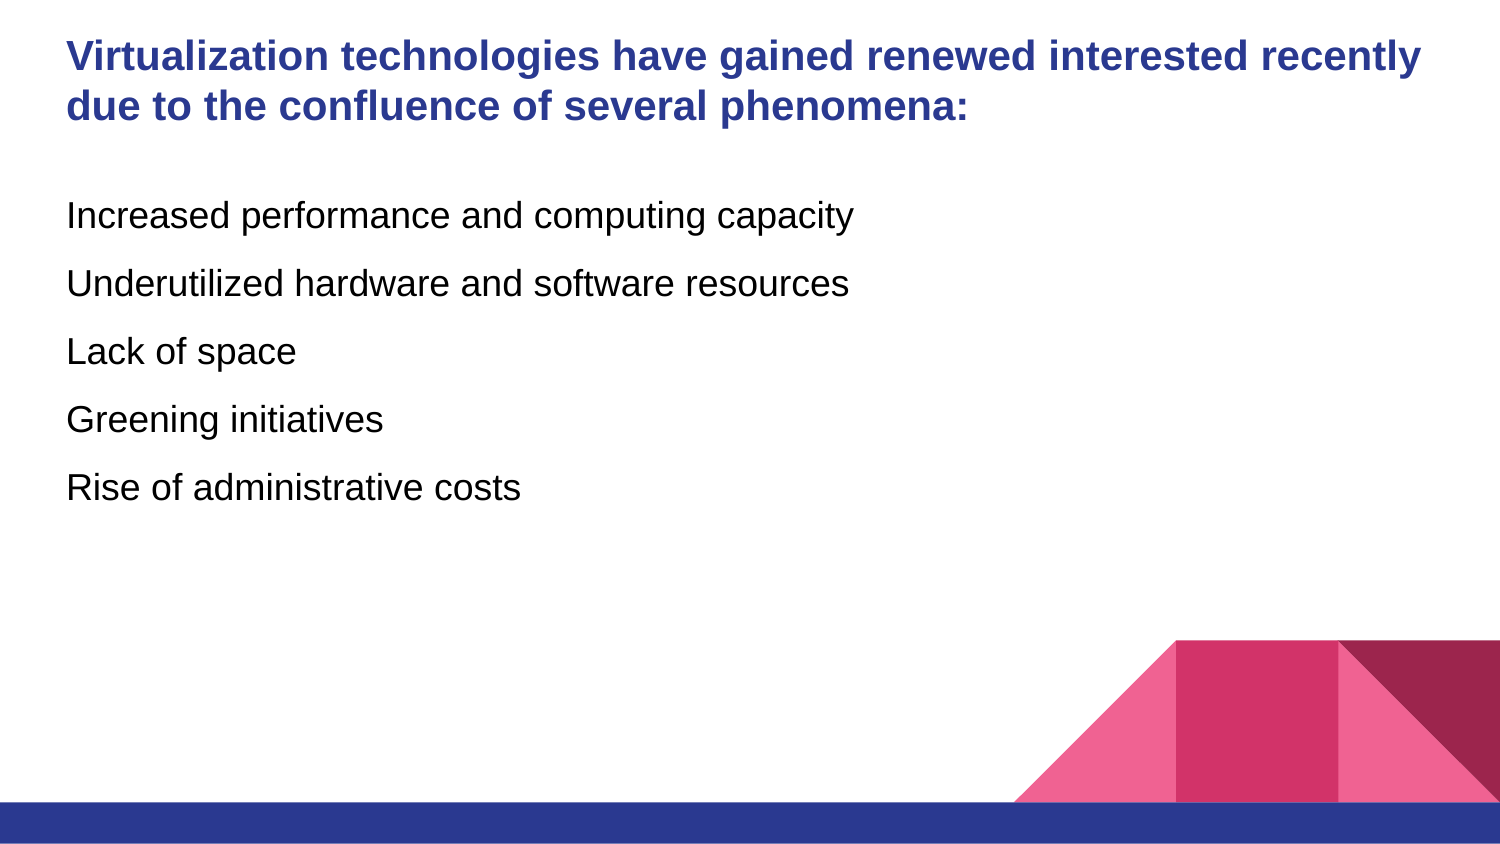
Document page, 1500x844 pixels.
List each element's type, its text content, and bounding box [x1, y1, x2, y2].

list Increased performance and computing capacity Underutilized hardware and software resources Lack of space Greening initiatives Rise of administrative costs [51, 176, 1449, 750]
title Virtualization technologies have gained renewed interested recently due to the confluence of several phenomena: [51, 13, 1449, 176]
